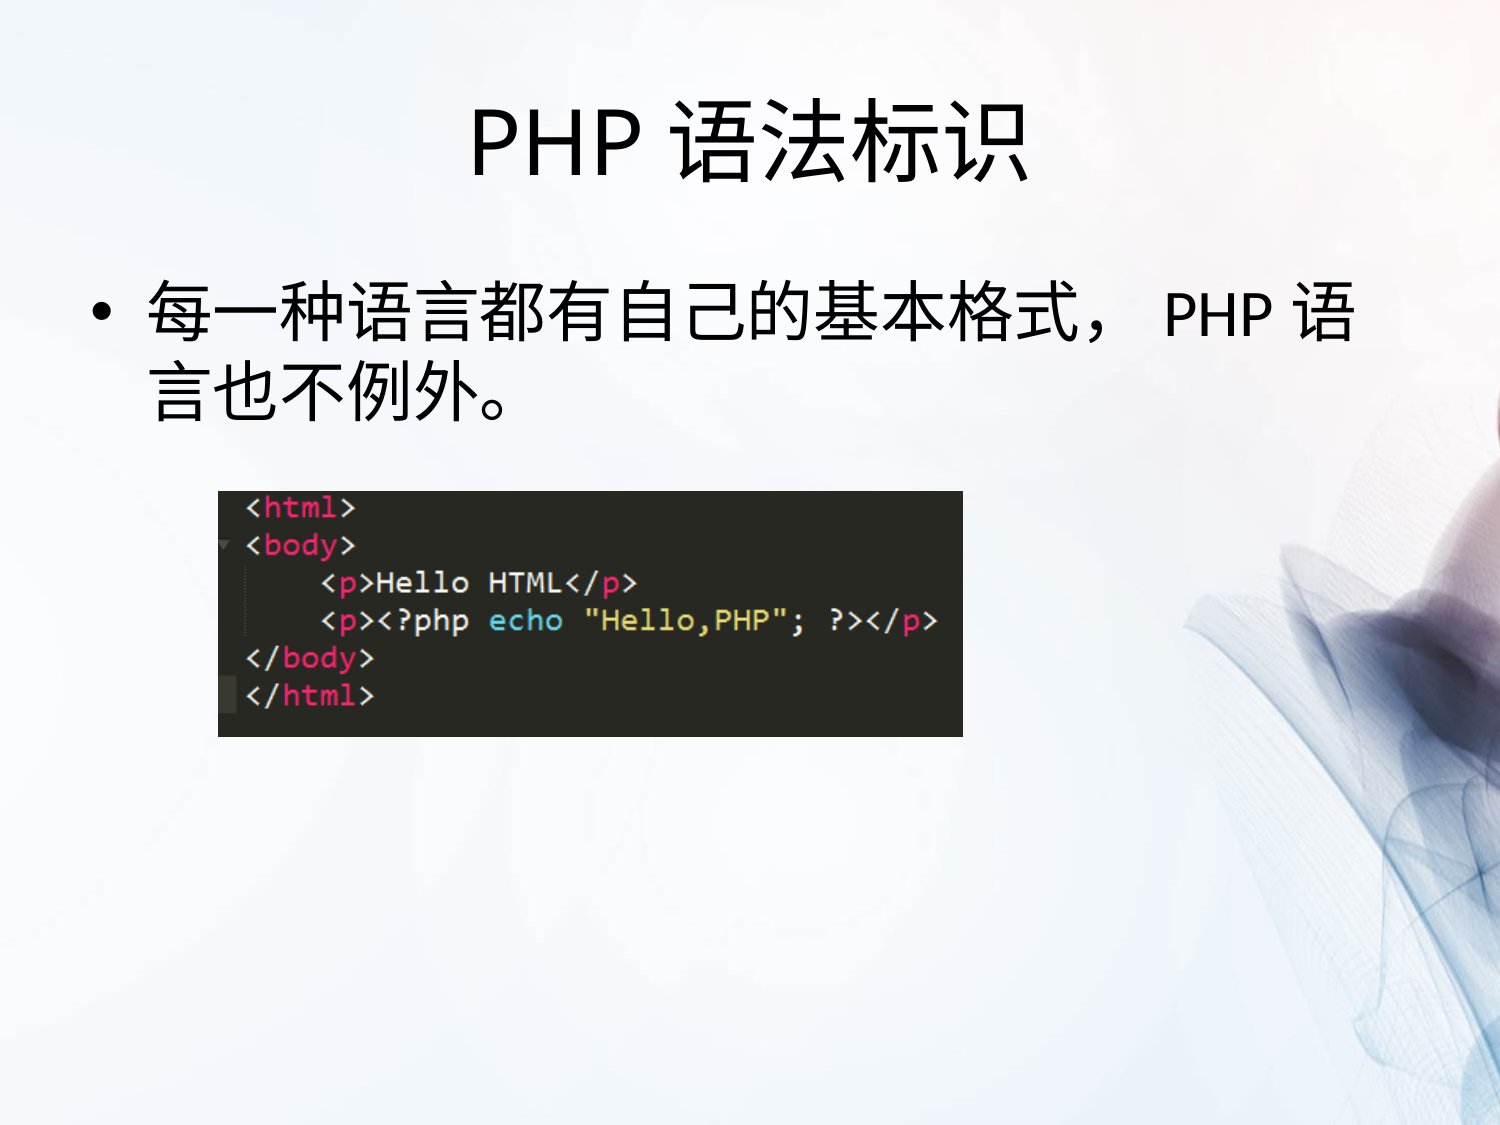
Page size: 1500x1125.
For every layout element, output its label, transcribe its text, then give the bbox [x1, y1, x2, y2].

list 每一种语言都有自己的基本格式，PHP语言也不例外。 [75, 262, 1425, 516]
title PHP语法标识 [75, 45, 1425, 233]
picture [0, 0, 1500, 1125]
